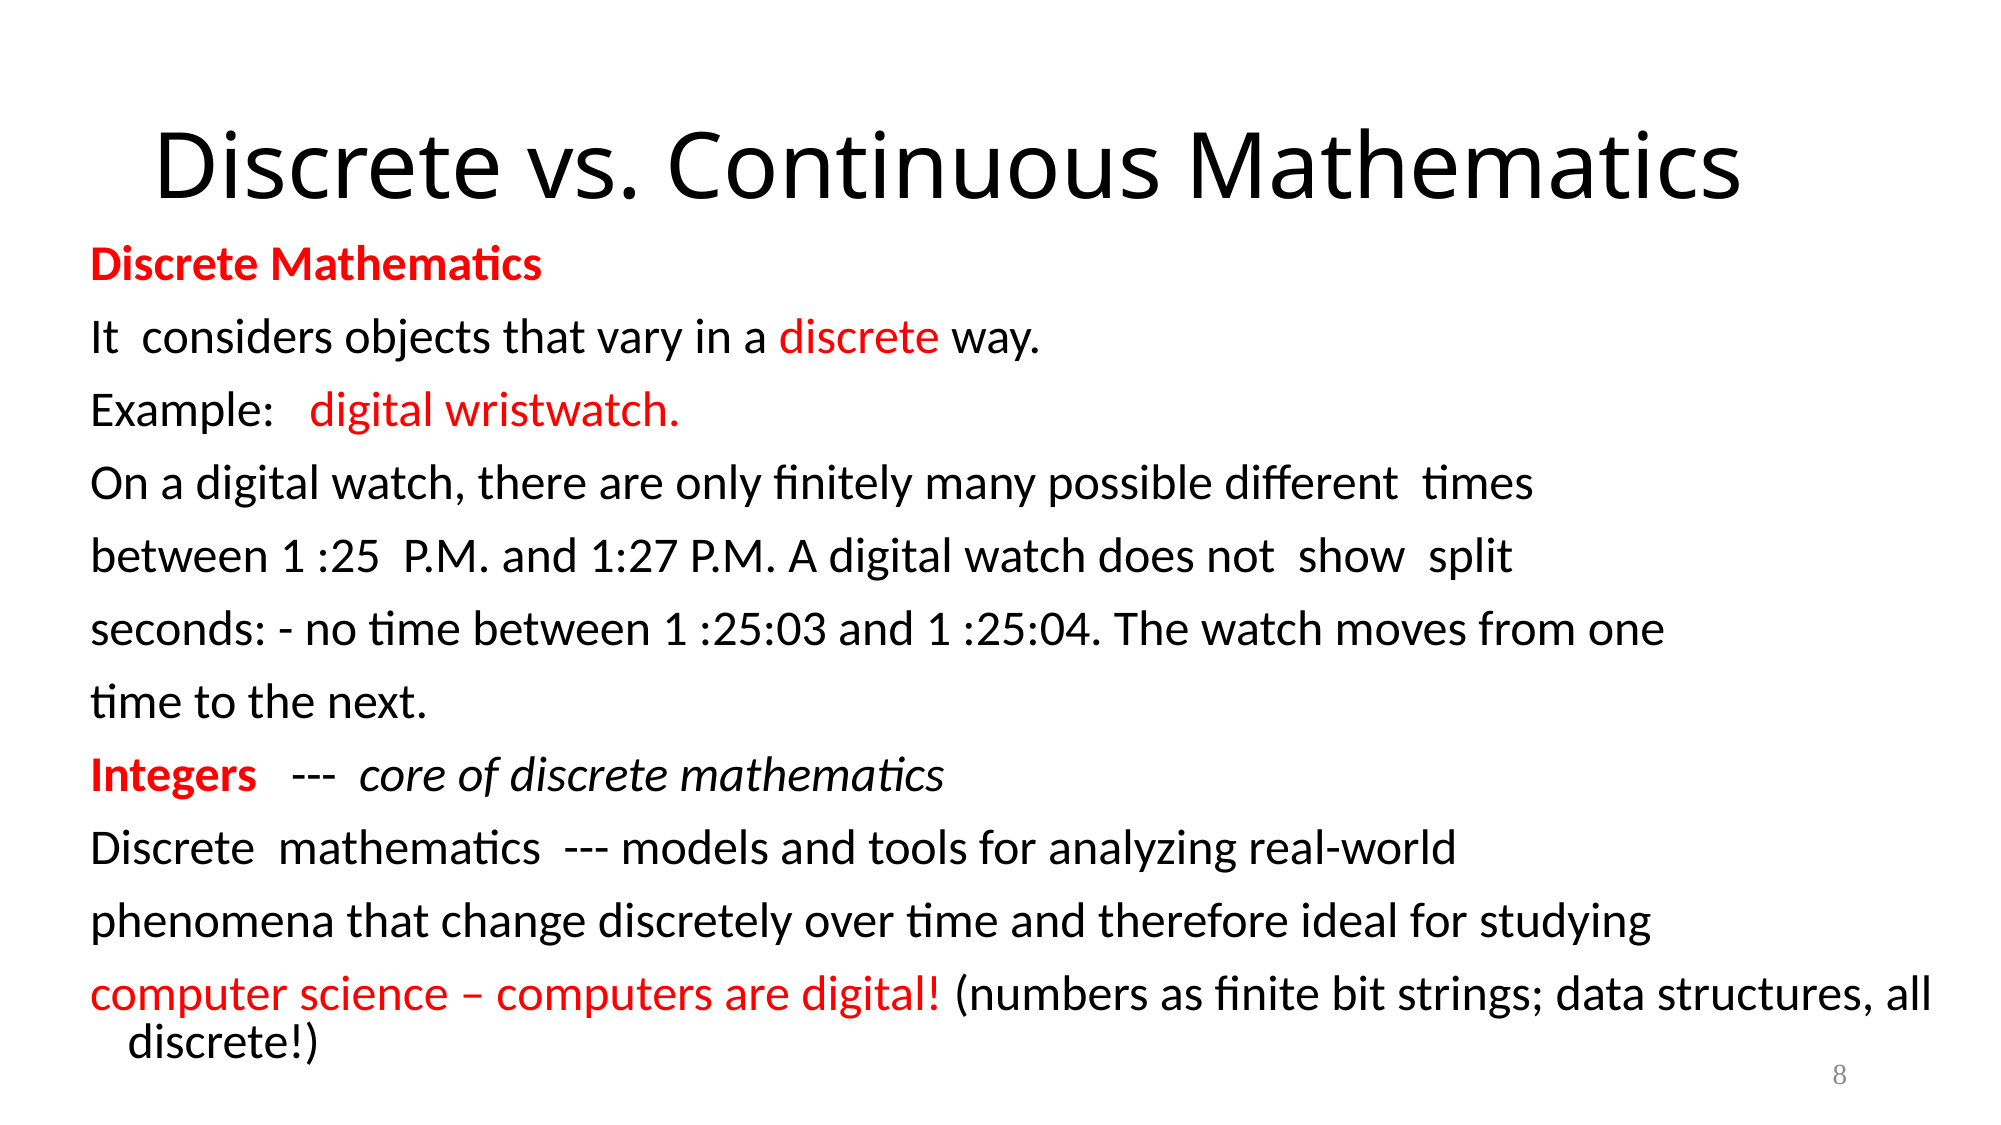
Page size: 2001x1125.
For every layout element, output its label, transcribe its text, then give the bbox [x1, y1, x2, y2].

list Discrete Mathematics It considers objects that vary in a discrete way. Example: digital wristwatch. On a digital watch, there are only finitely many possible different times between 1 :25 P.M. and 1:27 P.M. A digital watch does not show split seconds: - no time between 1 :25:03 and 1 :25:04. The watch moves from one time to the next. Integers --- core of discrete mathematics Discrete mathematics --- models and tools for analyzing real-world phenomena that change discretely over time and therefore ideal for studying computer science – computers are digital! (numbers as finite bit strings; data structures, all discrete!) [0, 235, 2000, 1125]
title Discrete vs. Continuous Mathematics [137, 59, 1863, 235]
